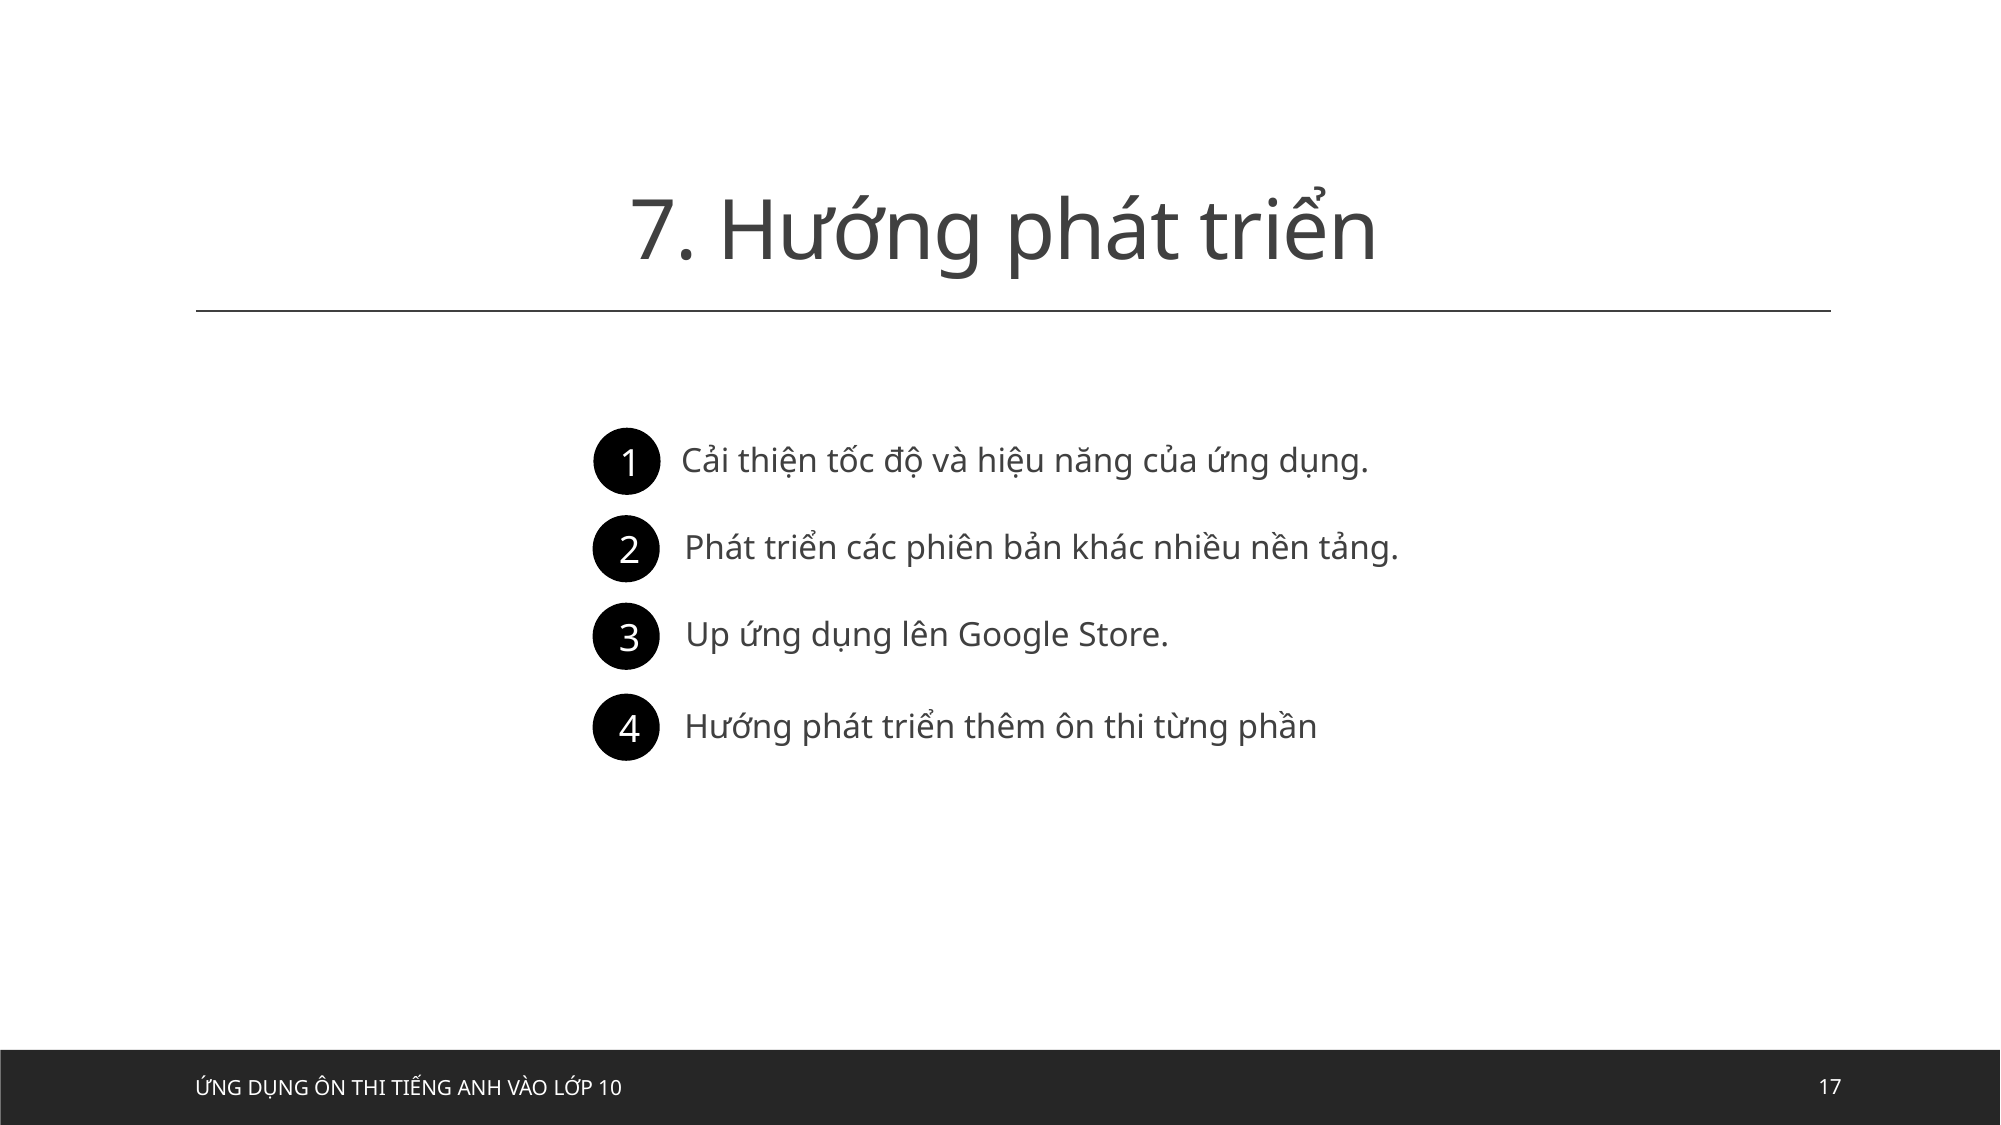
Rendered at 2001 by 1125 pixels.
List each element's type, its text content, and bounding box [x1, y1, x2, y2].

title 7. Hướng phát triển [180, 47, 1830, 285]
text_box Hướng phát triển thêm ôn thi từng phần [684, 677, 1343, 778]
text_box 4 [593, 694, 659, 760]
text_box Phát triển các phiên bản khác nhiều nền tảng. [684, 498, 1563, 599]
text_box Up ứng dụng lên Google Store. [685, 599, 1161, 677]
text_box Cải thiện tốc độ và hiệu năng của ứng dụng. [657, 427, 1398, 528]
text_box 2 [593, 516, 659, 582]
slide_number 17 [1803, 1057, 1932, 1118]
text_box 1 [594, 428, 660, 494]
footer Ứng dụng ôn thi tiếng anh vào lớp 10 [180, 1057, 1299, 1118]
text_box 3 [593, 603, 659, 669]
